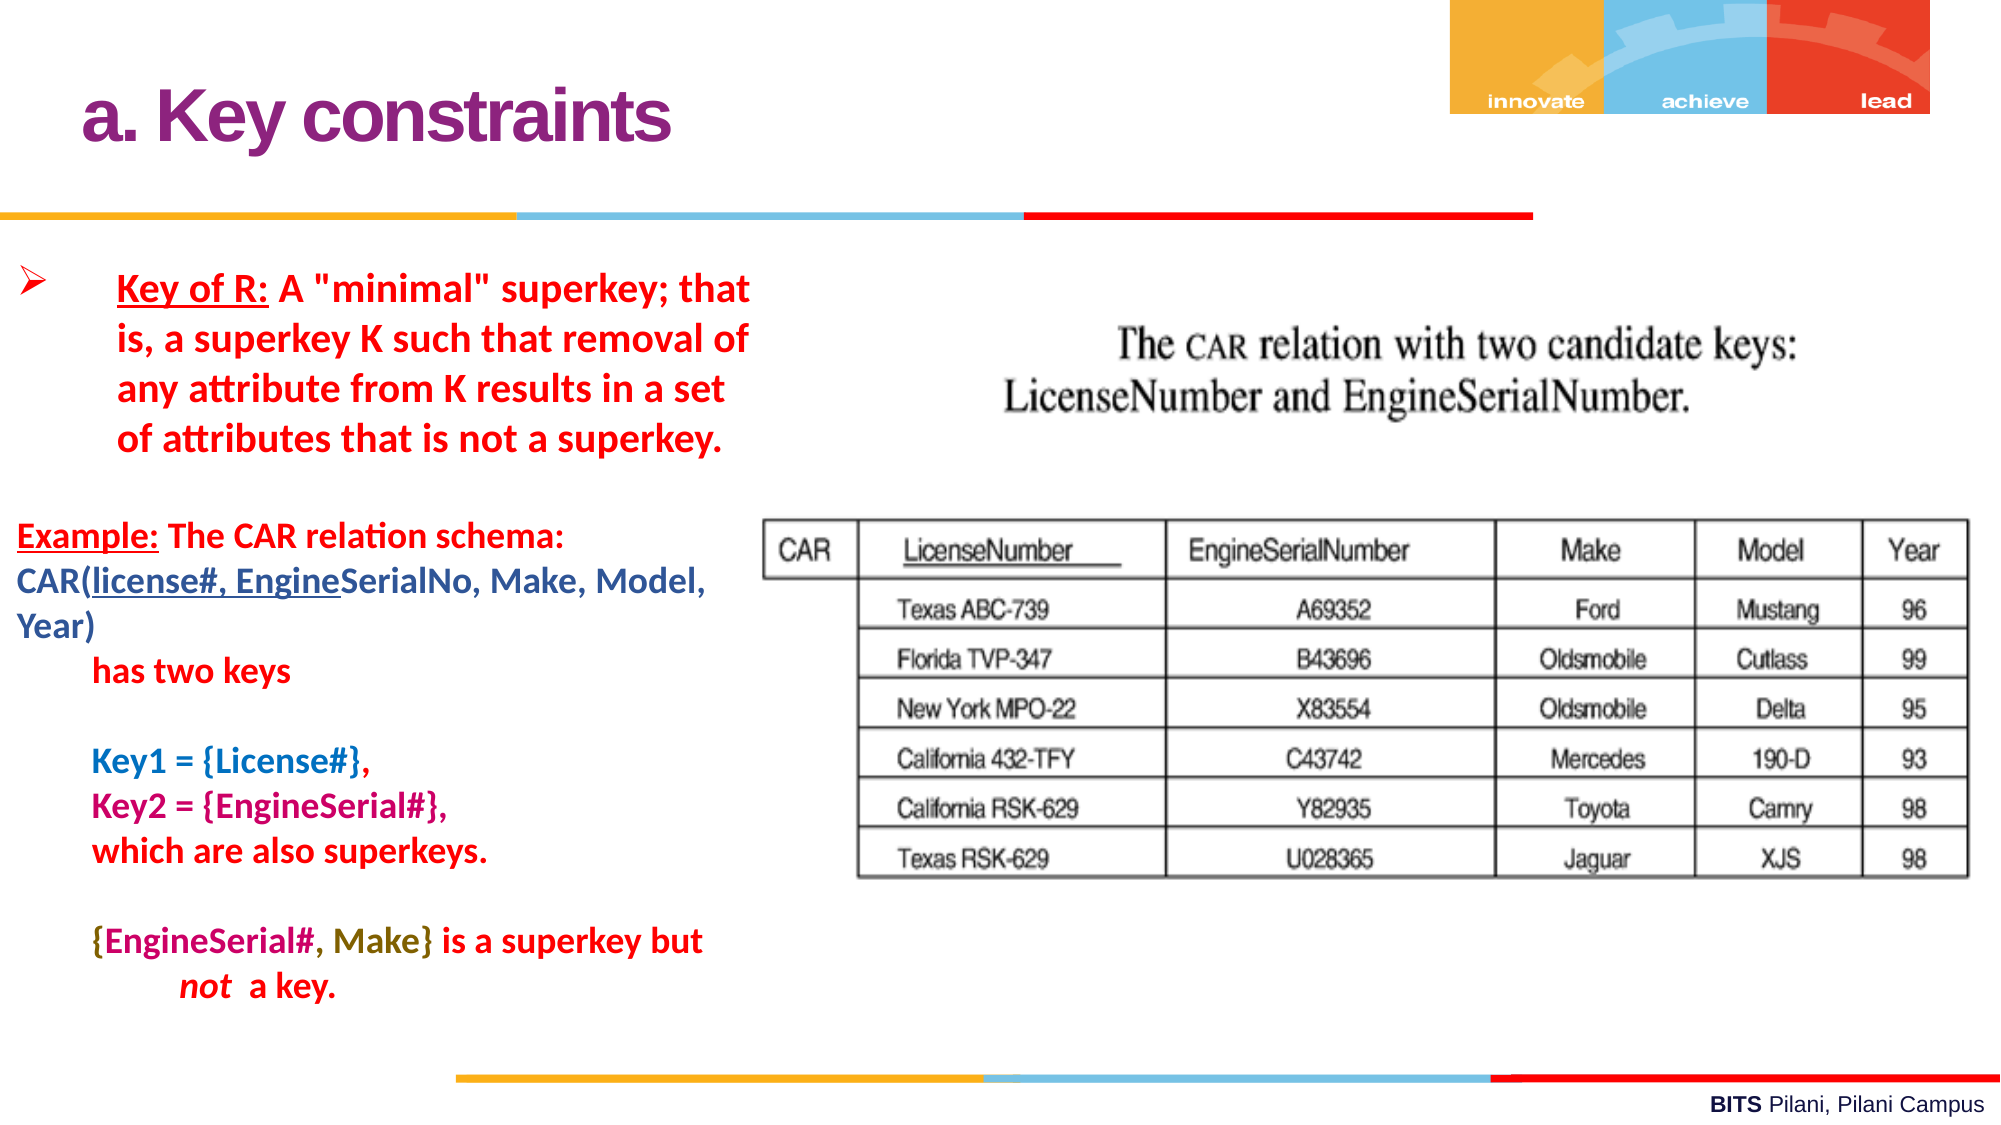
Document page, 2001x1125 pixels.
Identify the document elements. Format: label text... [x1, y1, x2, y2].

picture [723, 305, 1985, 920]
picture [1449, 0, 1930, 114]
text_box Key of R: A "minimal" superkey; that is, a superkey K such that removal of any attribute from K results in a set of attributes that is not a superkey. Example: The CAR relation schema: CAR(license#, EngineSerialNo, Make, Model, Year) has two keys Key1 = {License#}, Key2 = {EngineSerial#}, which are also superkeys. {EngineSerial#, Make} is a superkey but not a key. [2, 253, 770, 1014]
list a. Key constraints [66, 24, 1450, 213]
